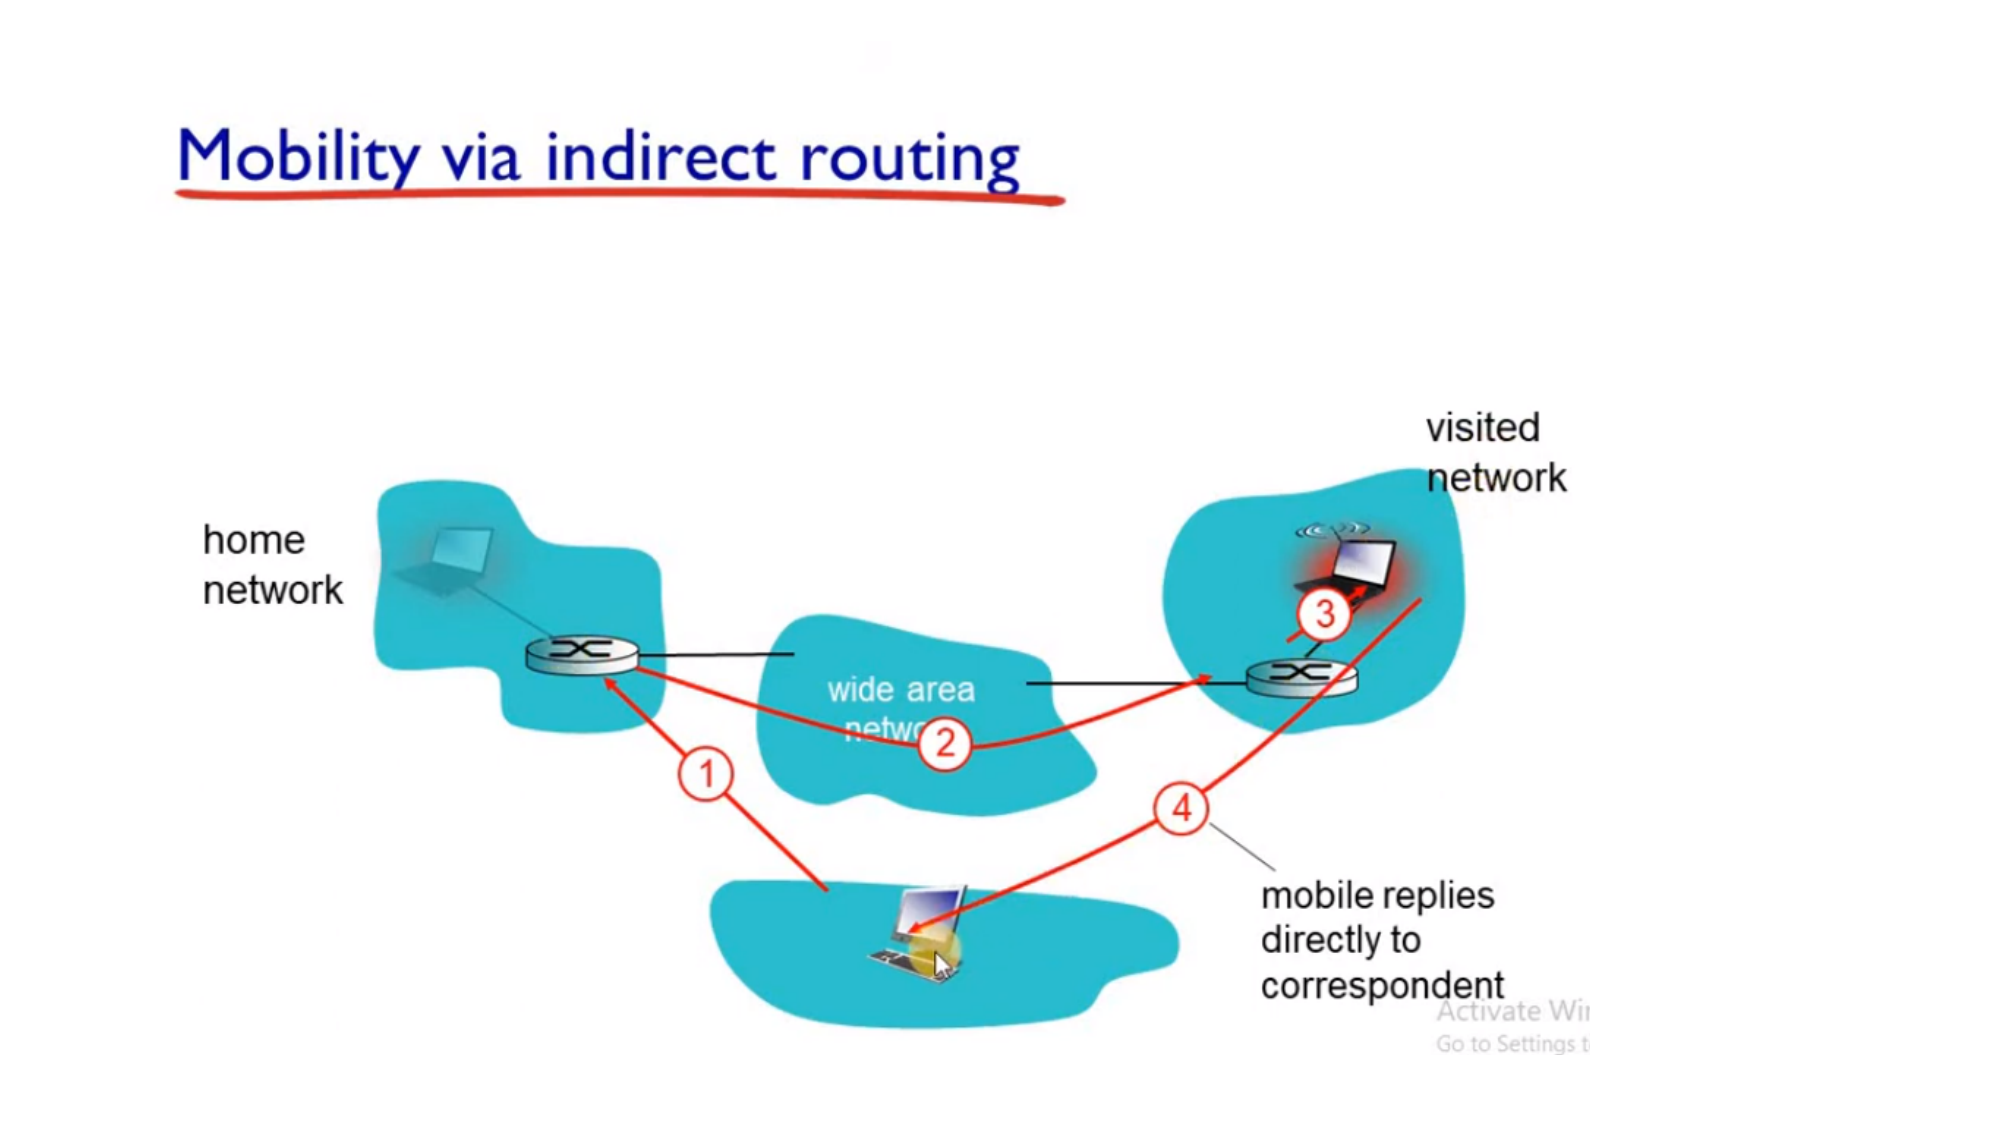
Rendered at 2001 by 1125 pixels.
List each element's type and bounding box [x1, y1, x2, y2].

picture [137, 41, 1590, 1055]
